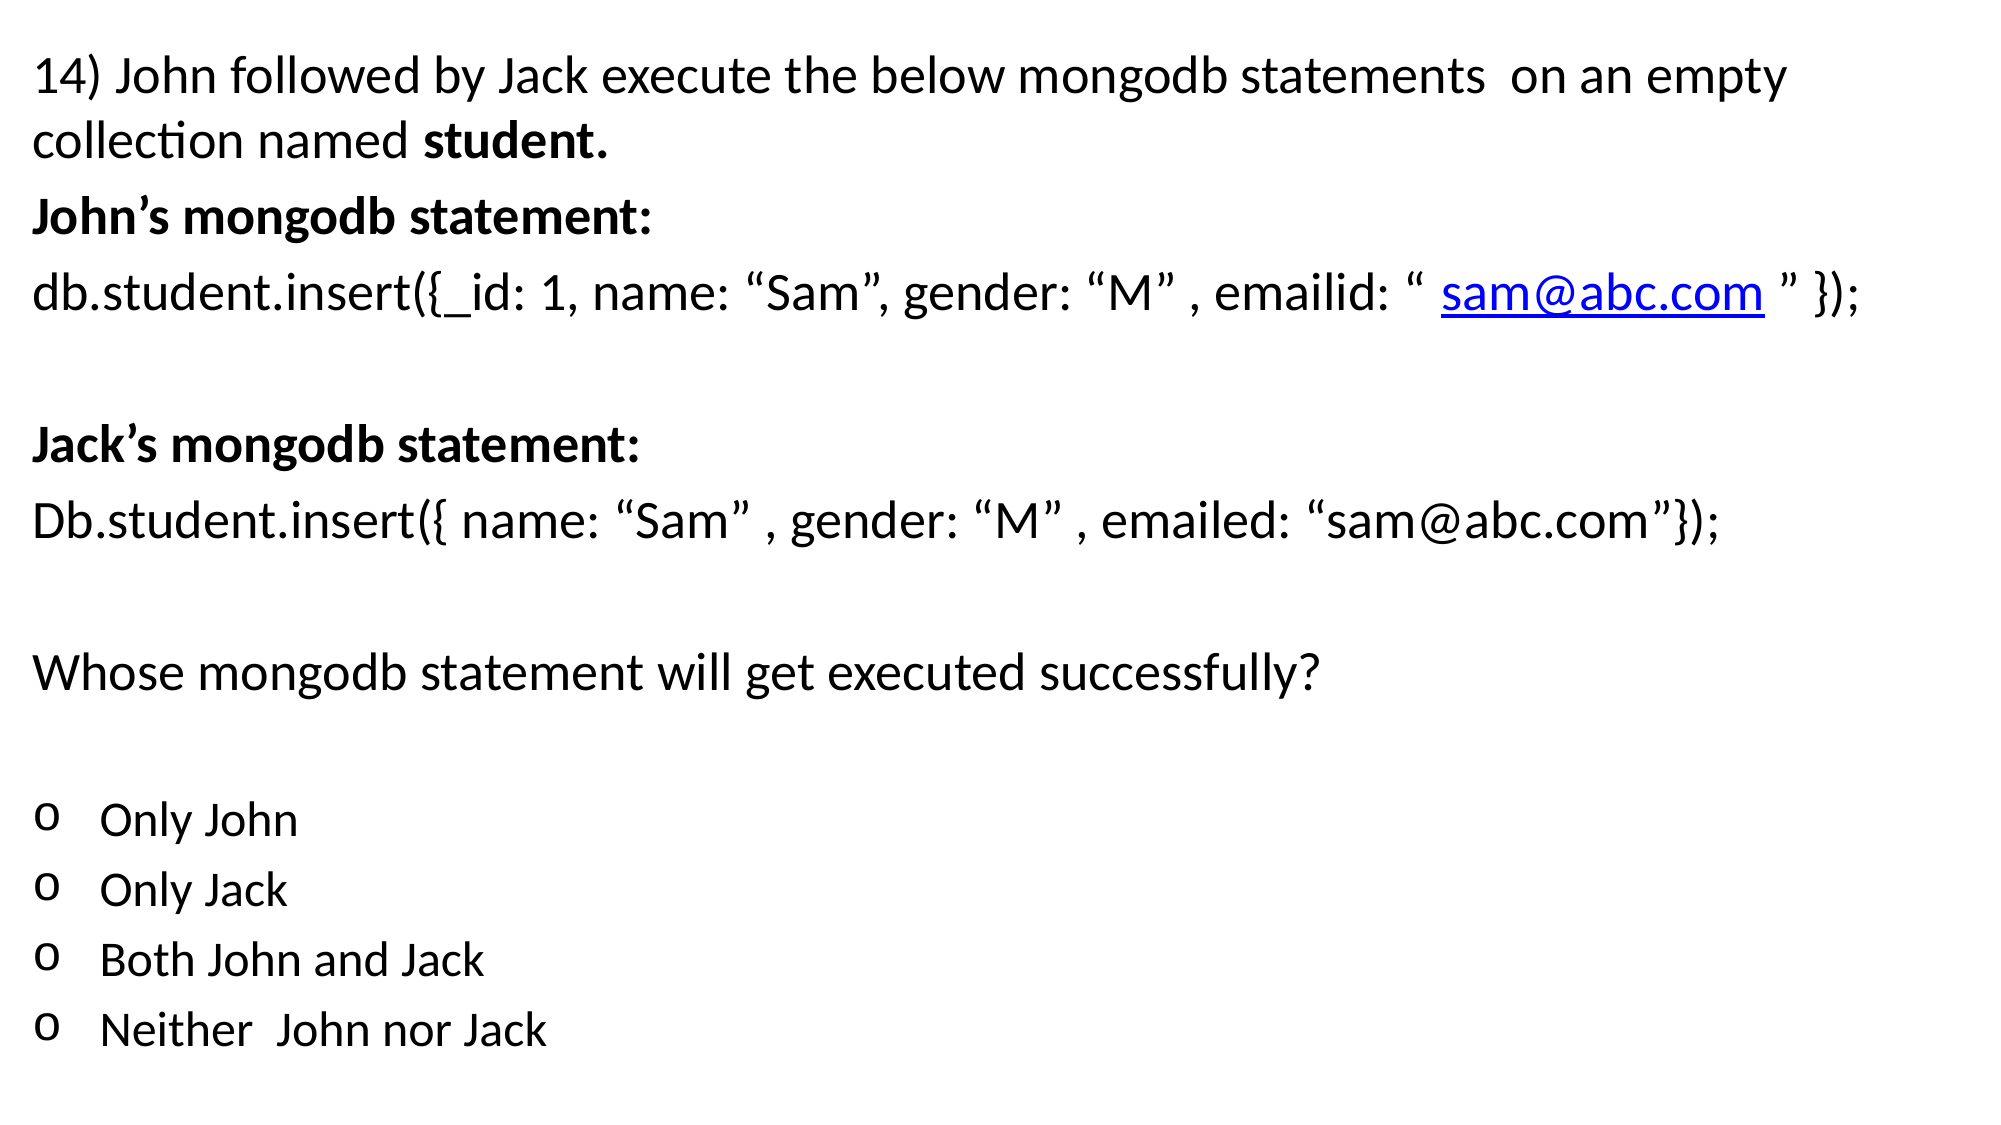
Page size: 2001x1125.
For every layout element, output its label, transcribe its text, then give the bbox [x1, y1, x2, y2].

list 14) John followed by Jack execute the below mongodb statements on an empty collection named student. John’s mongodb statement: db.student.insert({_id: 1, name: “Sam”, gender: “M” , emailid: “ sam@abc.com ” }); Jack’s mongodb statement: Db.student.insert({ name: “Sam” , gender: “M” , emailed: “sam@abc.com”}); Whose mongodb statement will get executed successfully? Only John Only Jack Both John and Jack Neither John nor Jack [17, 32, 1968, 1083]
